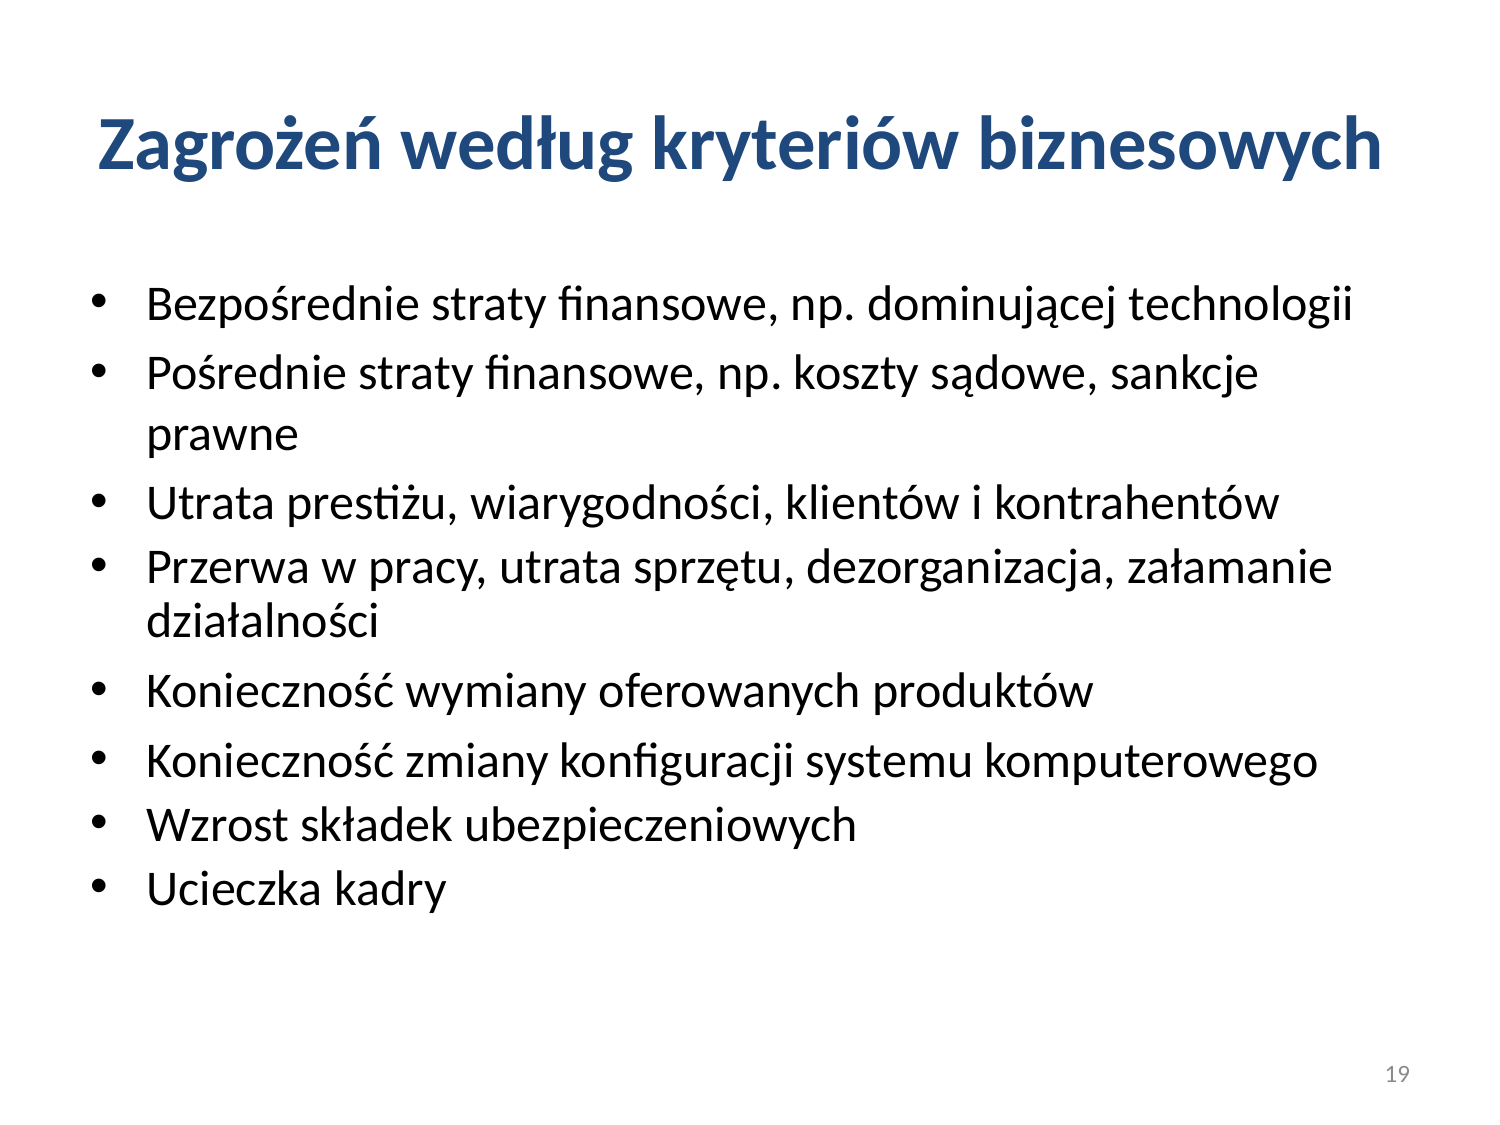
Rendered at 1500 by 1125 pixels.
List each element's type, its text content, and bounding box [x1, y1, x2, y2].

title Zagrożeń według kryteriów biznesowych [75, 45, 1425, 233]
slide_number 19 [1074, 1042, 1425, 1103]
list Bezpośrednie straty finansowe, np. dominującej technologii Pośrednie straty finansowe, np. koszty sądowe, sankcje prawne Utrata prestiżu, wiarygodności, klientów i kontrahentów Przerwa w pracy, utrata sprzętu, dezorganizacja, załamanie działalności Konieczność wymiany oferowanych produktów Konieczność zmiany konfiguracji systemu komputerowego Wzrost składek ubezpieczeniowych Ucieczka kadry [75, 262, 1425, 1005]
